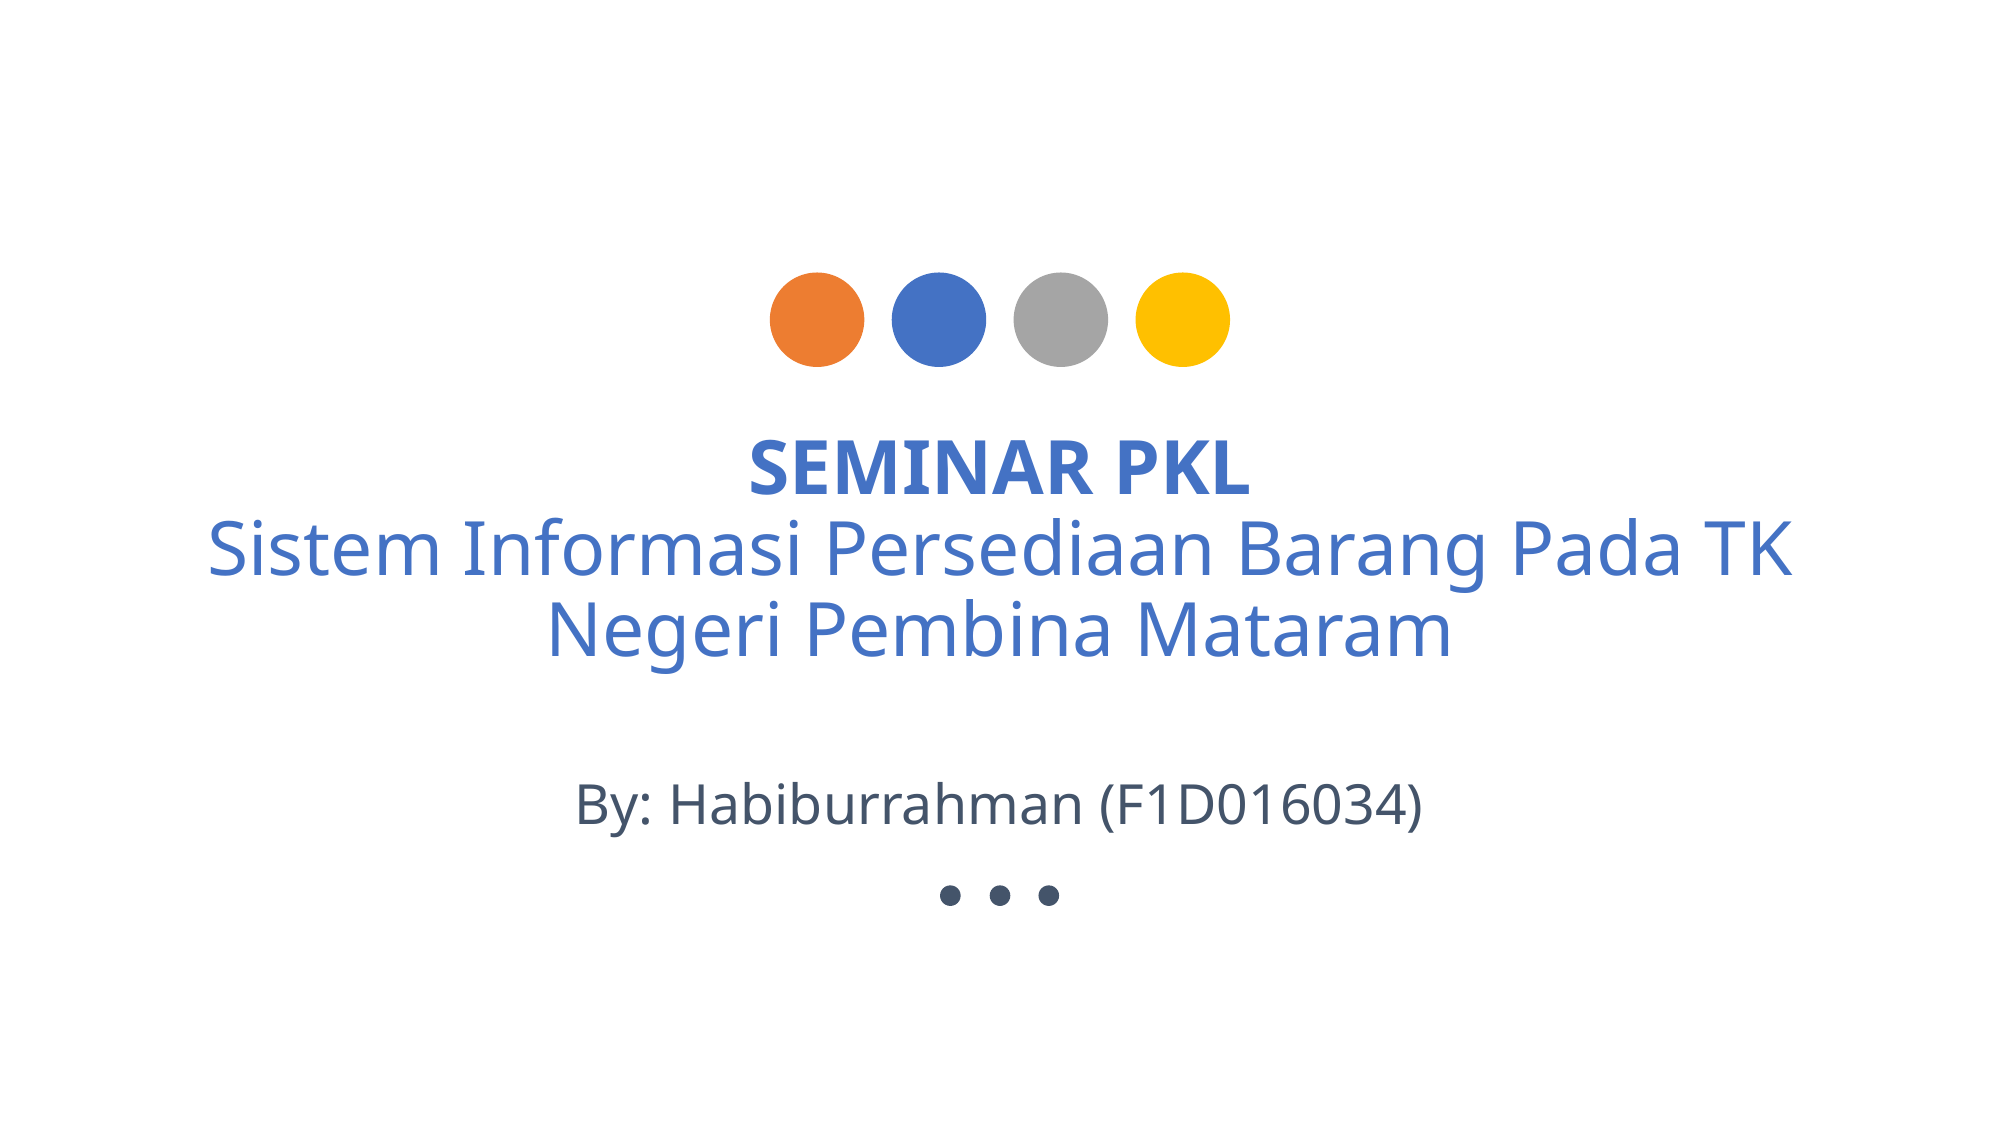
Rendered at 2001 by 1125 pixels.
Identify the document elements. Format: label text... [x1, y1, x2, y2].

list By: Habiburrahman (F1D016034) [149, 749, 1851, 845]
title SEMINAR PKL Sistem Informasi Persediaan Barang Pada TK Negeri Pembina Mataram [150, 422, 1851, 597]
